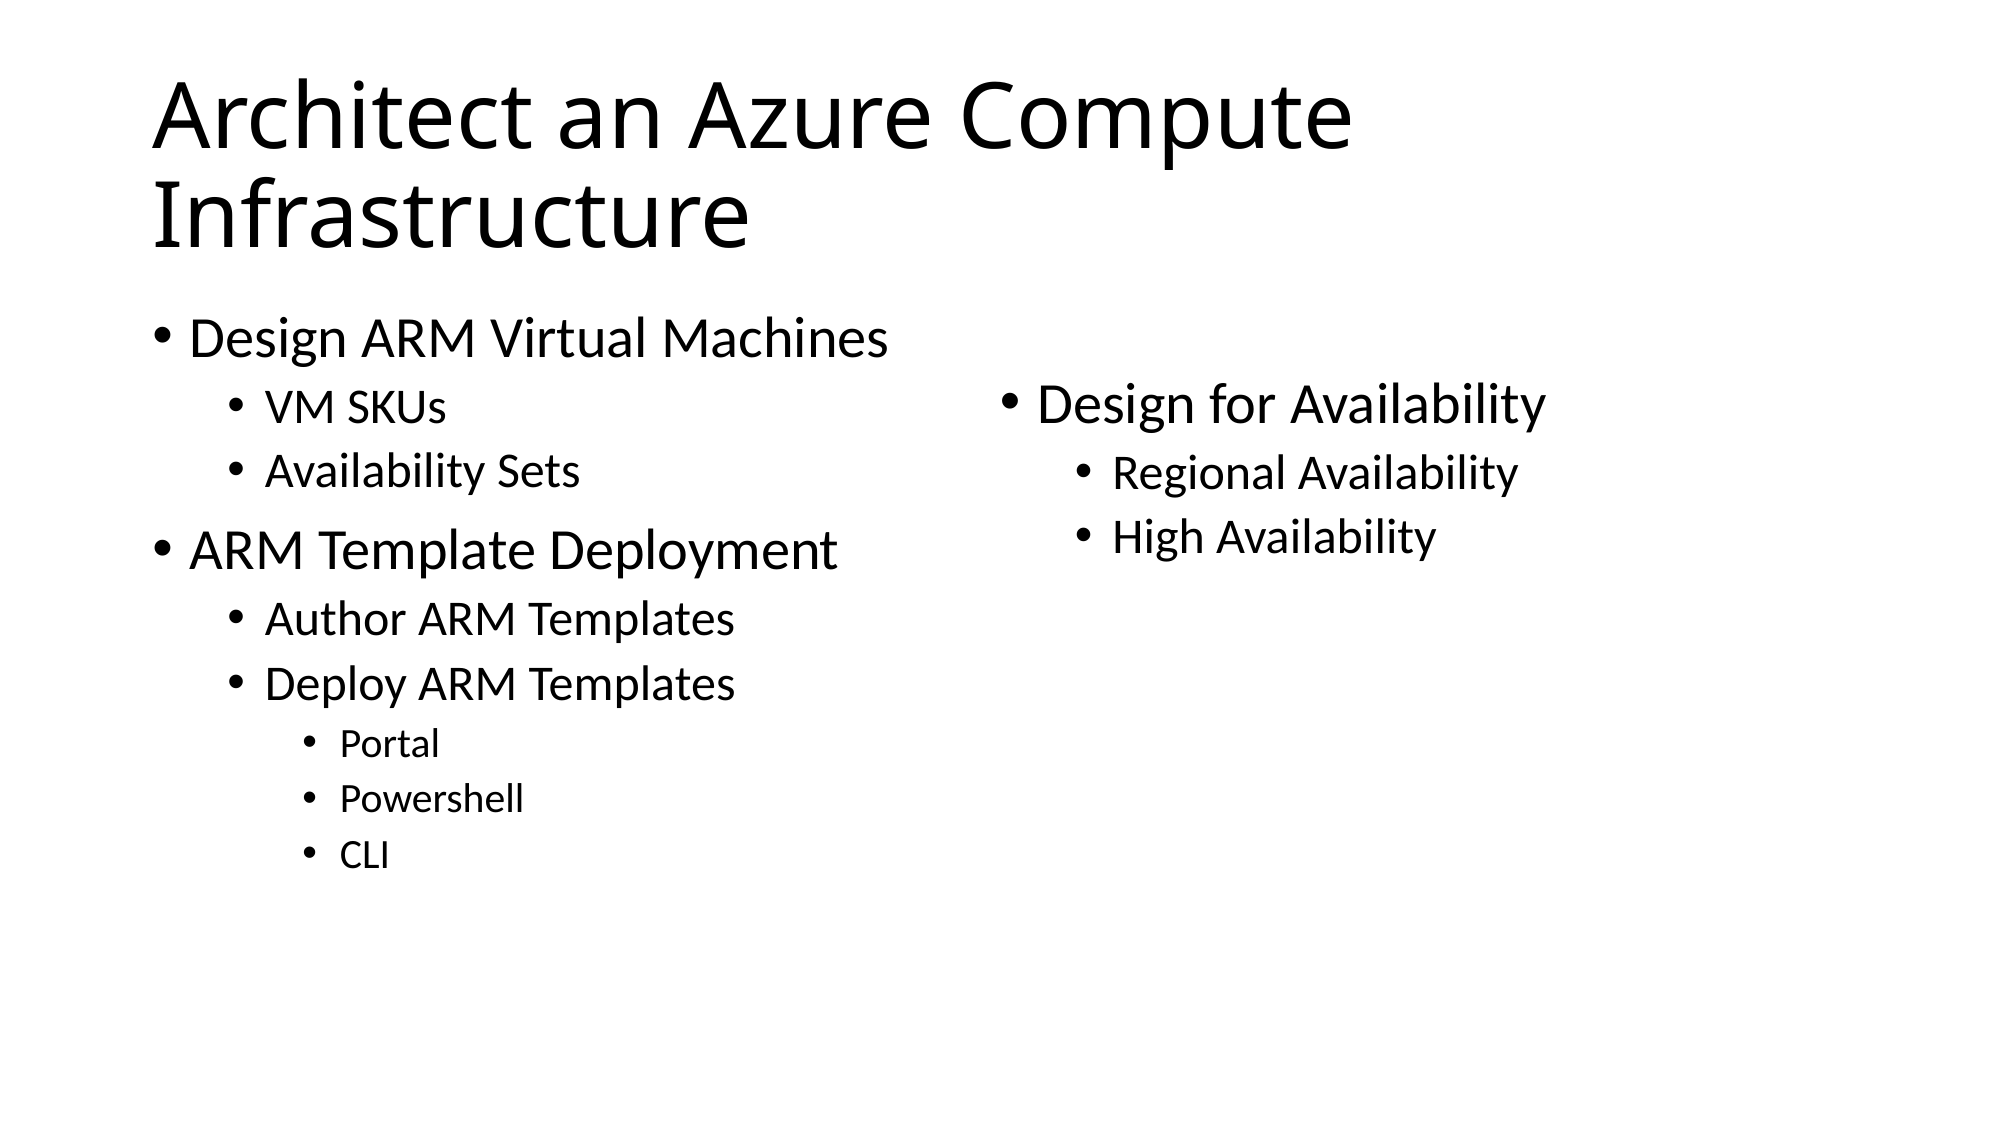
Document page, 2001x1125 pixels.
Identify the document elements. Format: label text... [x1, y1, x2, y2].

list Design ARM Virtual Machines VM SKUs Availability Sets ARM Template Deployment Author ARM Templates Deploy ARM Templates Portal Powershell CLI Design for Availability Regional Availability High Availability [137, 299, 1863, 1014]
title Architect an Azure Compute Infrastructure [137, 59, 1863, 278]
